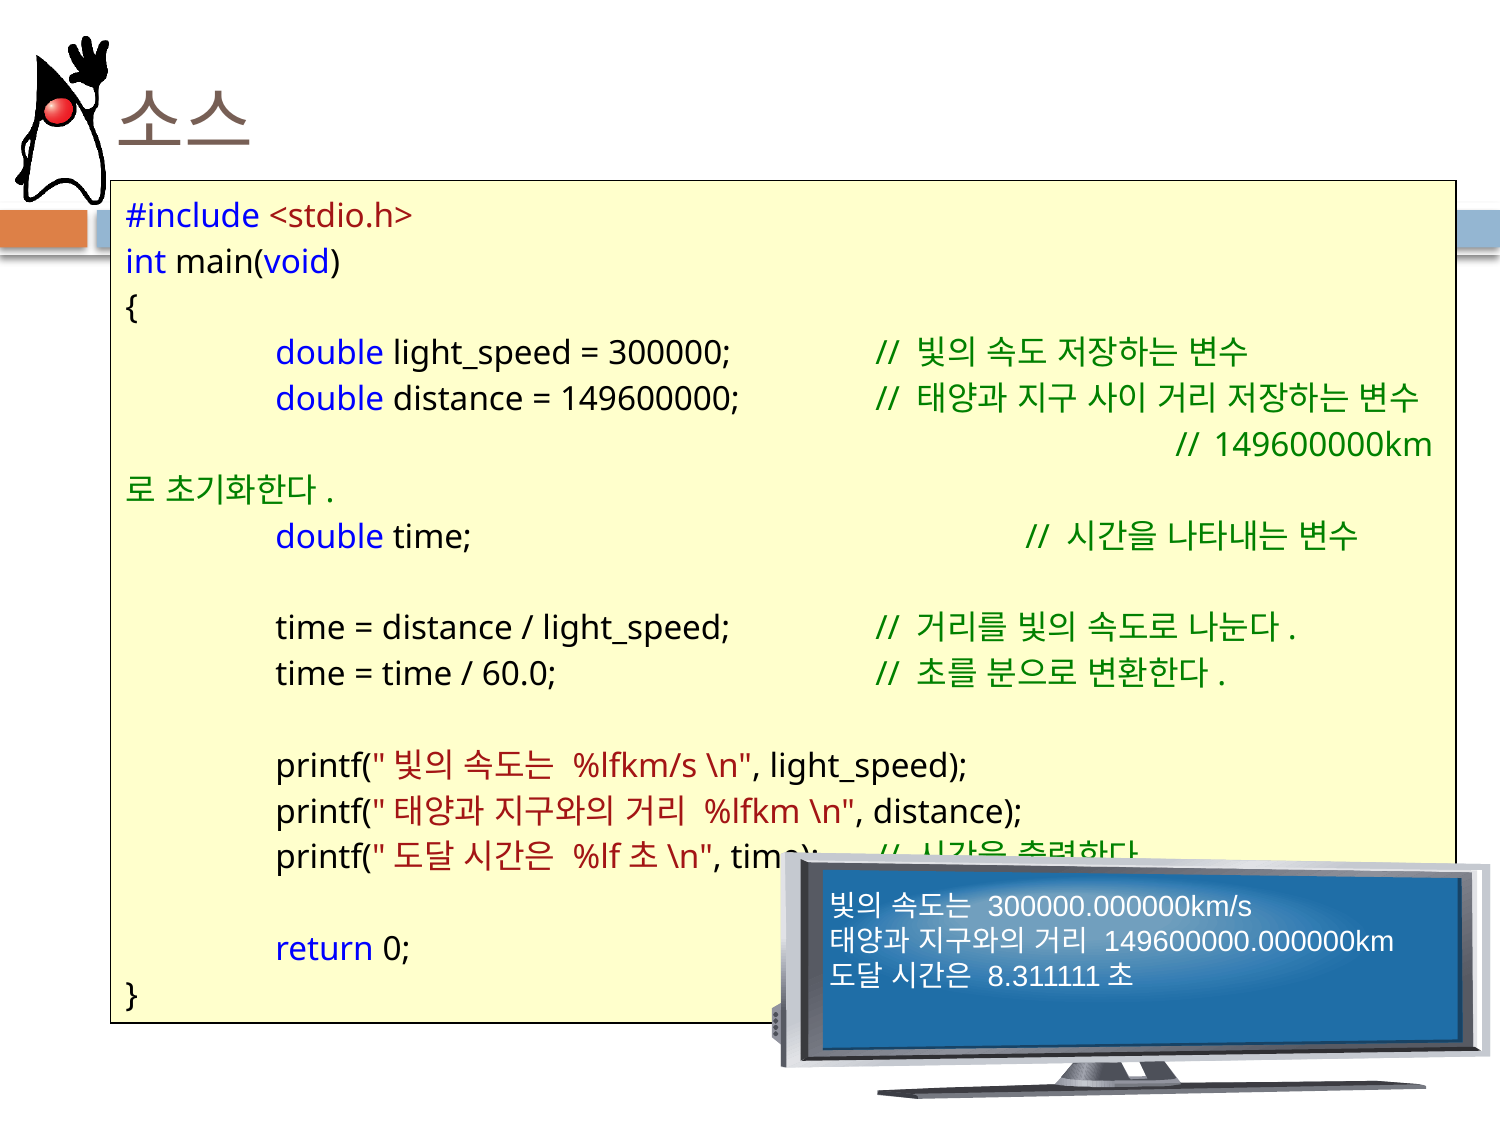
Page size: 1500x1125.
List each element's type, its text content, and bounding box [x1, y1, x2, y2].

picture [768, 850, 1493, 1101]
text_box #include <stdio.h> int main(void) { double light_speed = 300000; // 빛의 속도 저장하는 변수 double distance = 149600000; // 태양과 지구 사이 거리 저장하는 변수 // 149600000km로 초기화한다. double time; // 시간을 나타내는 변수 time = distance / light_speed; // 거리를 빛의 속도로 나눈다. time = time / 60.0; // 초를 분으로 변환한다. printf("빛의 속도는 %lfkm/s \n", light_speed); printf("태양과 지구와의 거리 %lfkm \n", distance); printf("도달 시간은 %lf초\n", time); // 시간을 출력한다. return 0; } [110, 180, 1456, 1024]
picture [15, 36, 109, 205]
title 소스 [100, 37, 1438, 200]
